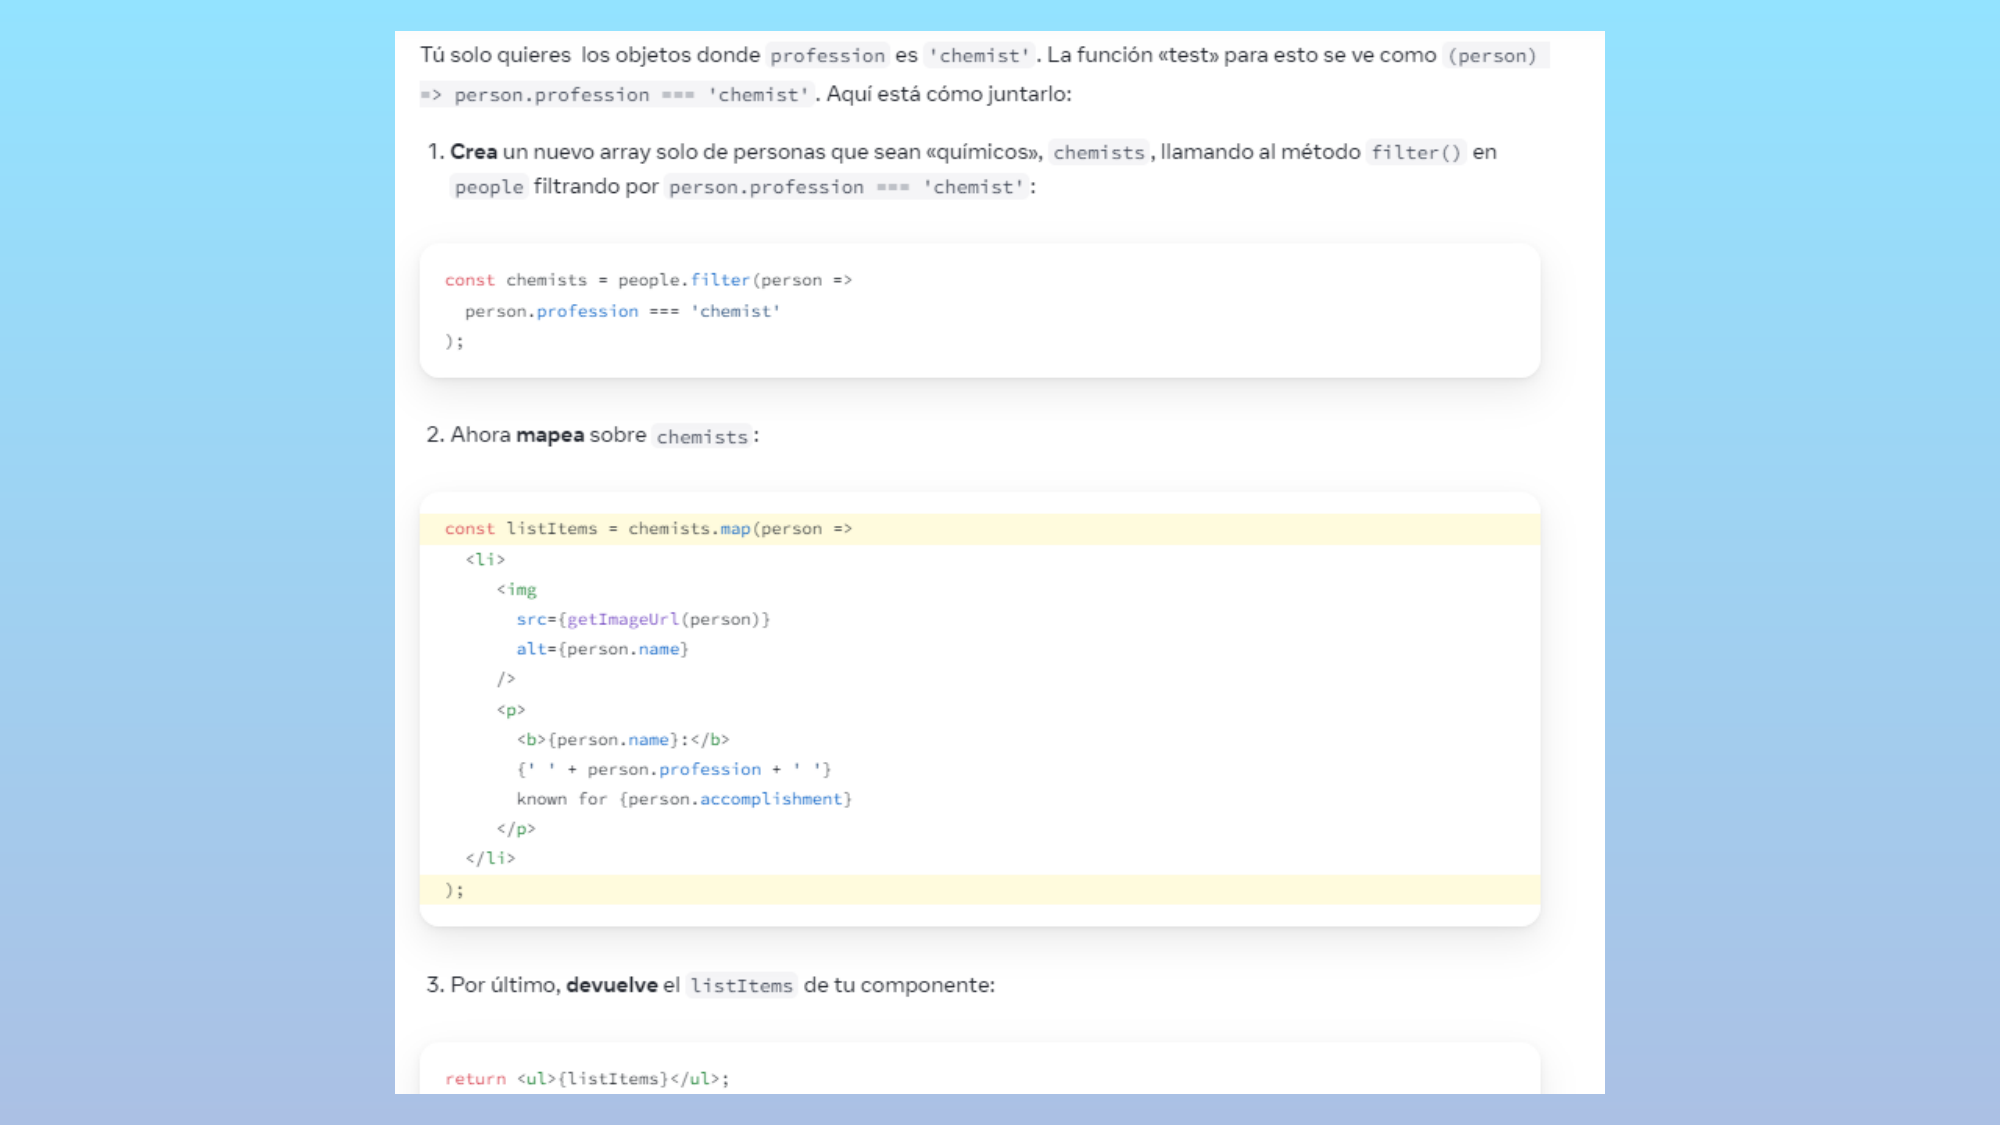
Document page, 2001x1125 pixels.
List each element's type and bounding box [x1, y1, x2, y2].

picture [395, 31, 1605, 1094]
